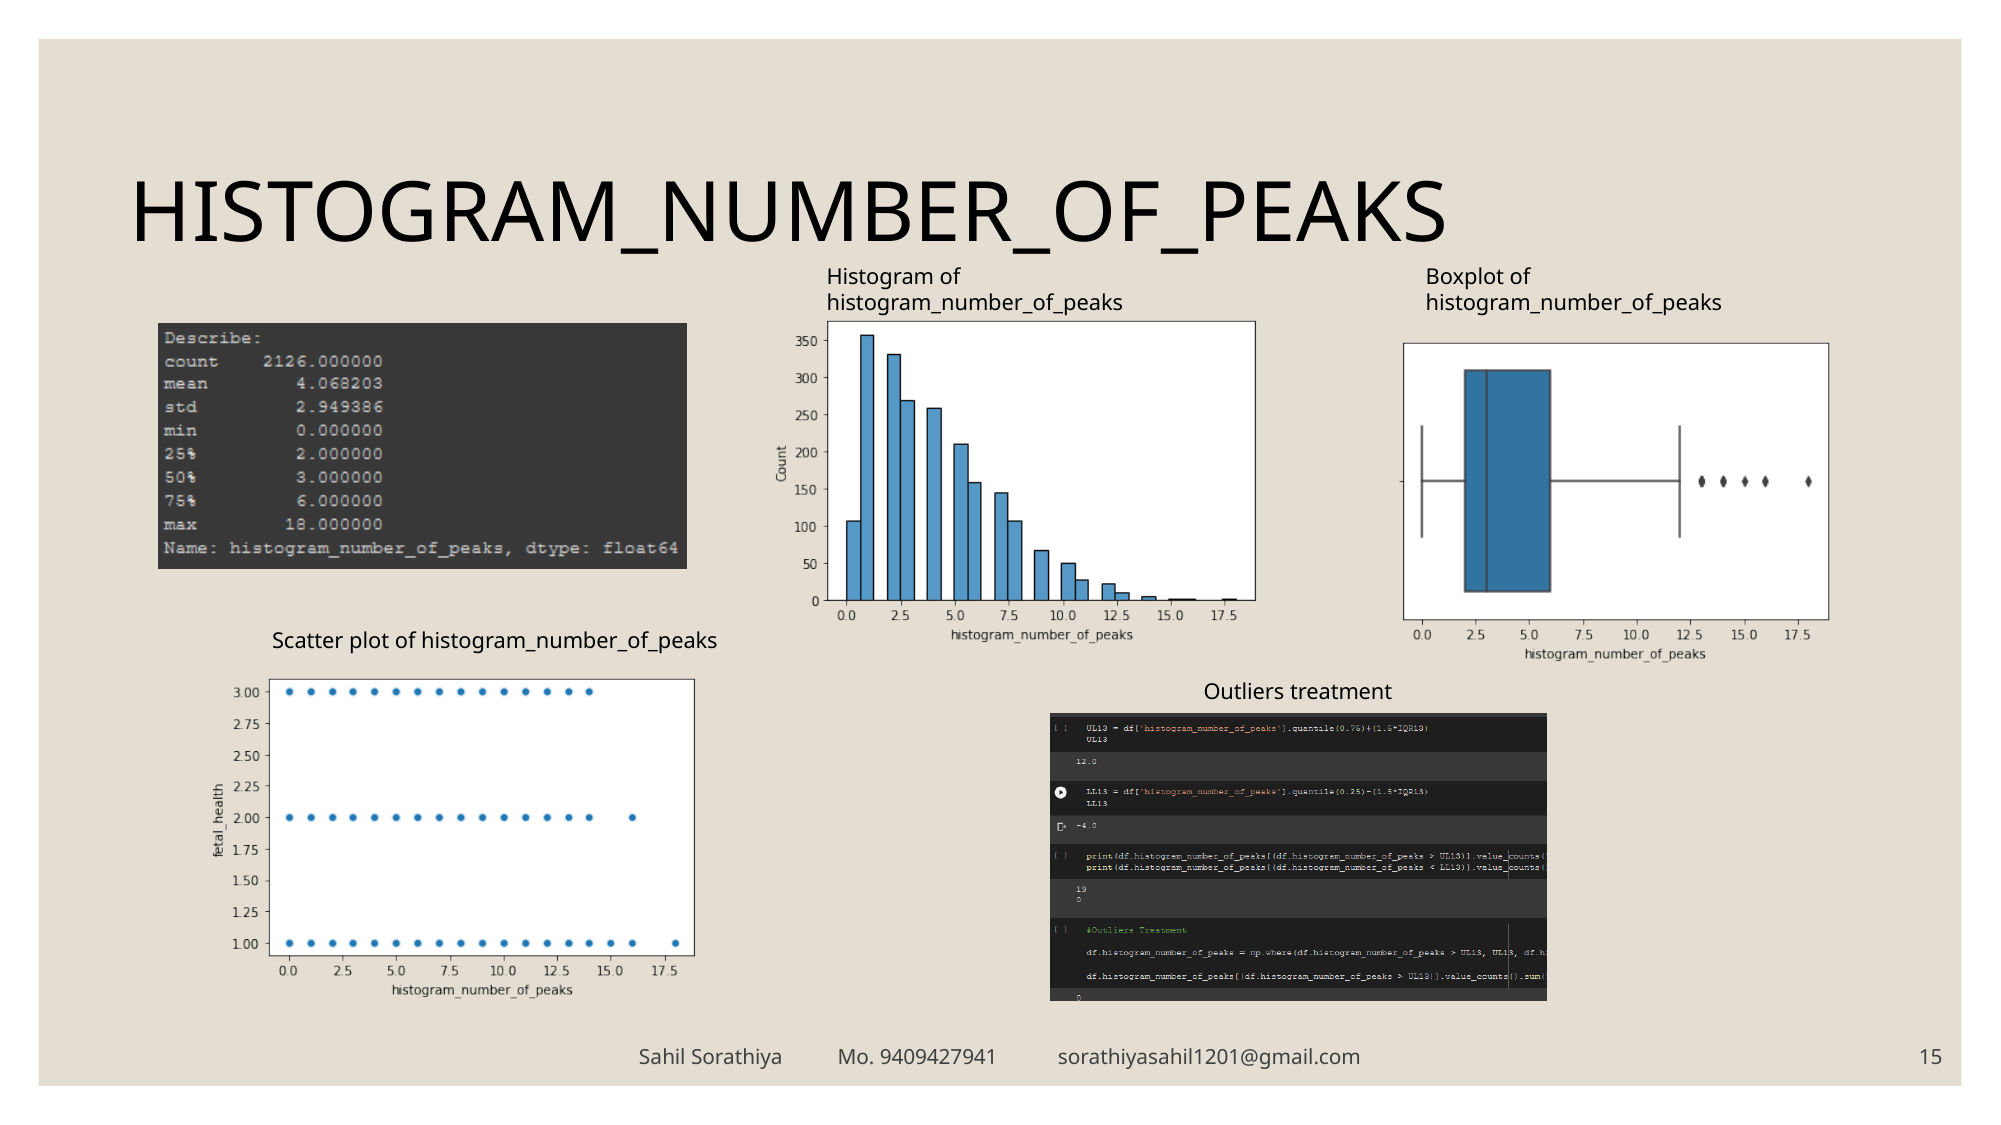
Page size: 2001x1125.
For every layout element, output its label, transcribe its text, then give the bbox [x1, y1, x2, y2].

text_box histogram_number_of_peaks [114, 151, 1869, 377]
text_box Boxplot of histogram_number_of_peaks [1410, 254, 1813, 323]
footer Sahil Sorathiya Mo. 9409427941 sorathiyasahil1201@gmail.com [572, 1034, 1428, 1080]
picture [767, 313, 1264, 650]
slide_number 15 [1717, 1034, 1958, 1080]
text_box Histogram of histogram_number_of_peaks [811, 254, 1231, 310]
picture [1049, 713, 1547, 1001]
text_box Outliers treatment [1117, 670, 1479, 709]
picture [1388, 335, 1836, 669]
text_box Scatter plot of histogram_number_of_peaks [257, 619, 768, 661]
picture [158, 323, 687, 569]
picture [204, 671, 703, 1005]
